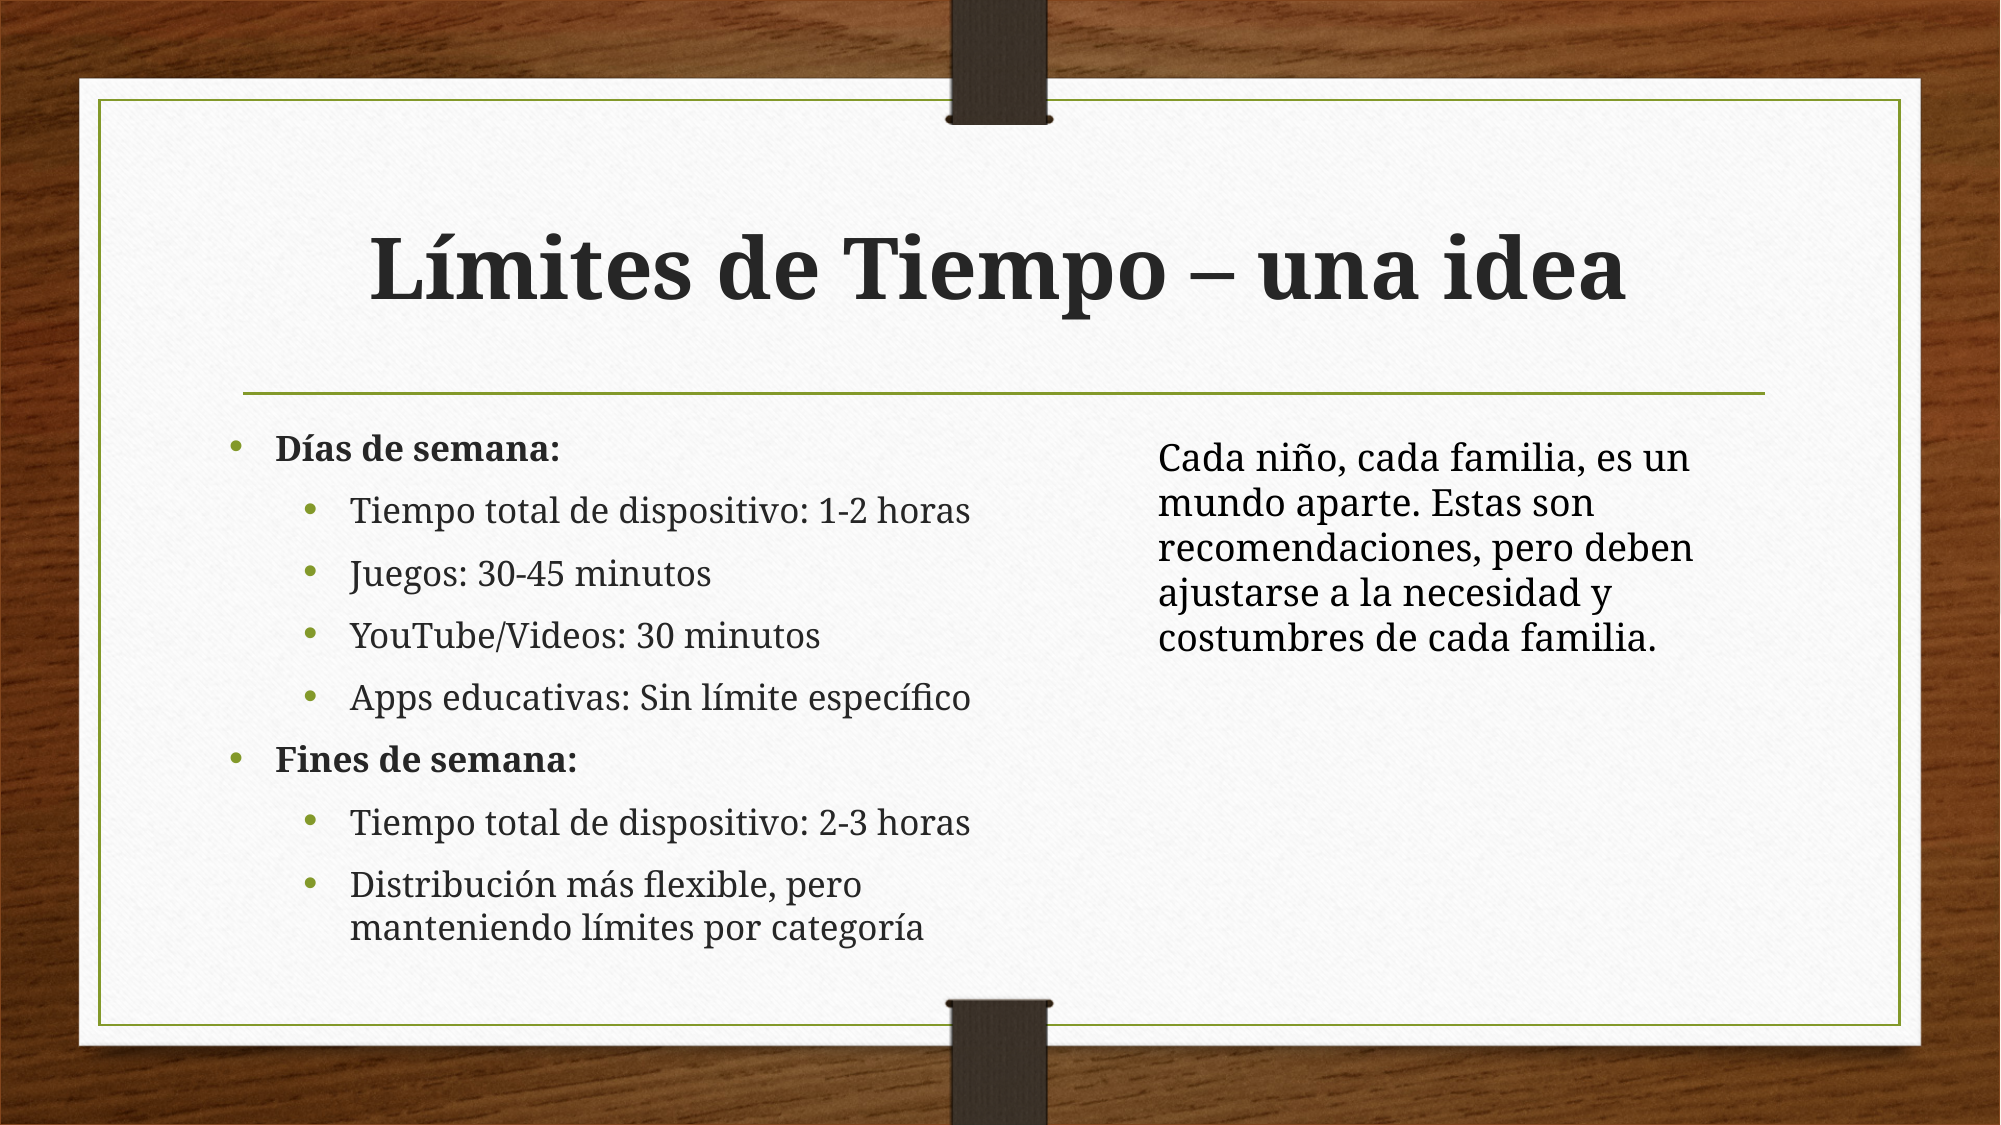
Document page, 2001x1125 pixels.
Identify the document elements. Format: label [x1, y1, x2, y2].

text_box [0, 0, 2000, 1125]
